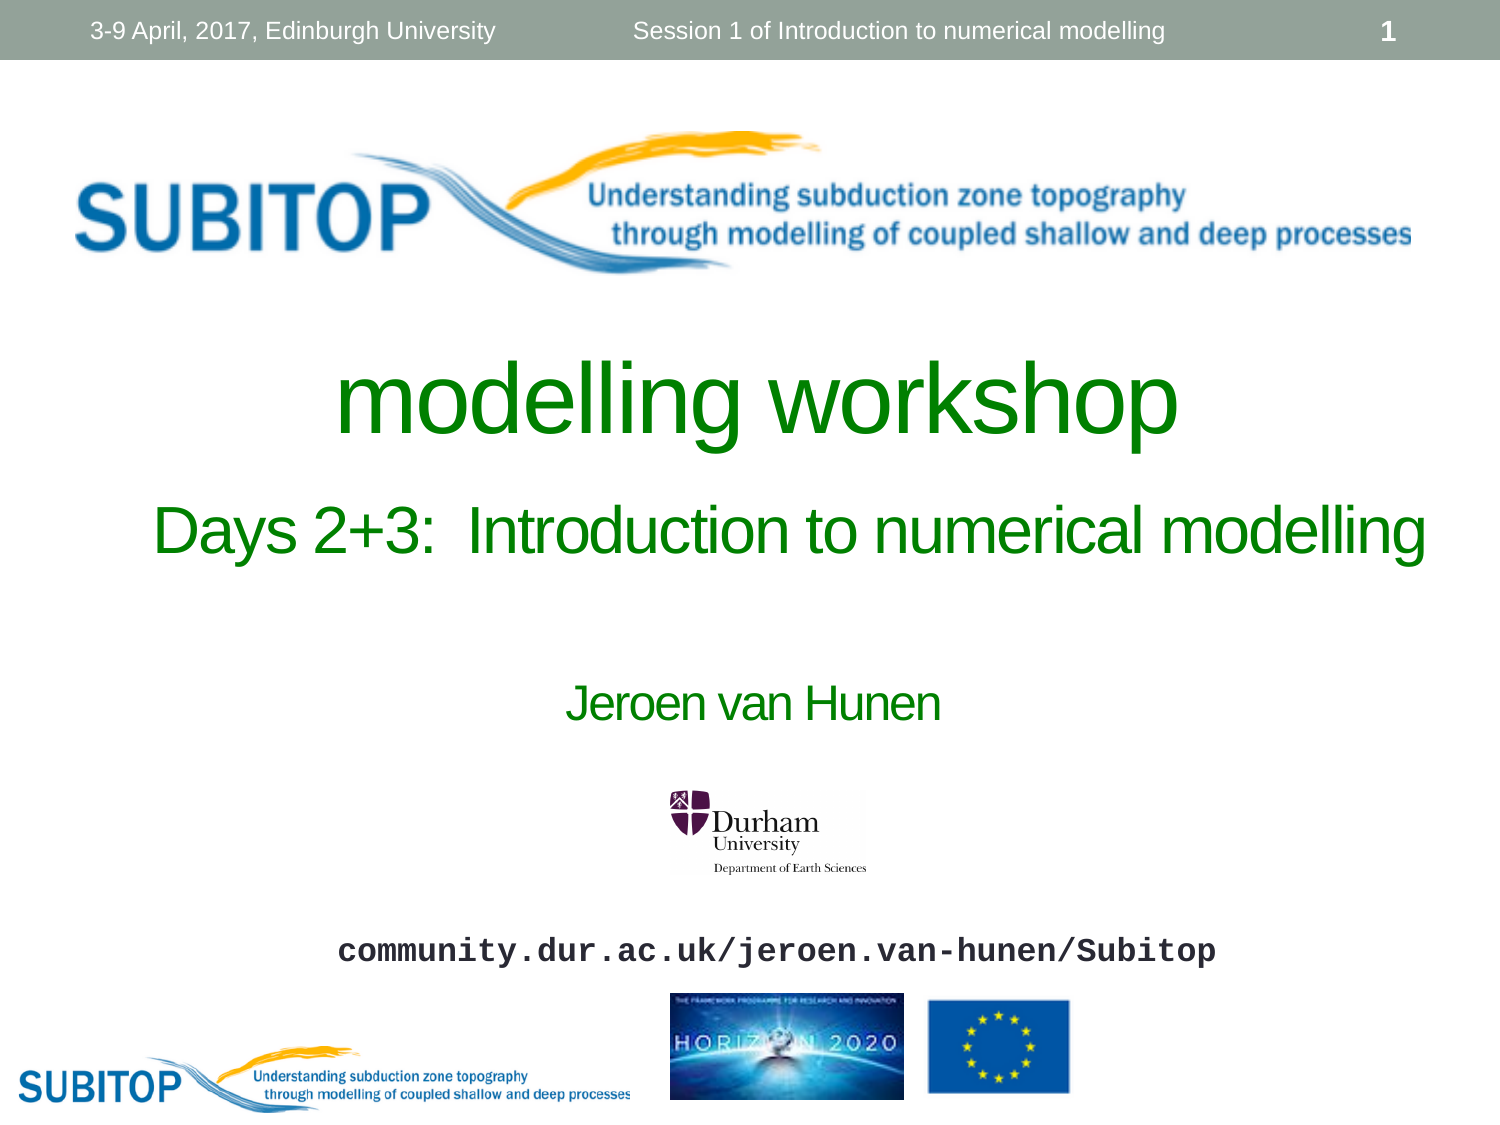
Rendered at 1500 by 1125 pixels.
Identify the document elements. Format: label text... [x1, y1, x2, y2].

title modelling workshop Days 2+3: Introduction to numerical modelling Jeroen van Hunen [137, 237, 1500, 911]
footer Session 1 of Introduction to numerical modelling [562, 3, 1238, 57]
slide_number 1 [1365, 3, 1445, 57]
picture [669, 992, 904, 1101]
text_box community.dur.ac.uk/jeroen.van-hunen/Subitop [322, 920, 1233, 976]
picture [74, 131, 1412, 276]
picture [670, 790, 866, 876]
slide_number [75, 3, 550, 57]
picture [918, 992, 1082, 1103]
